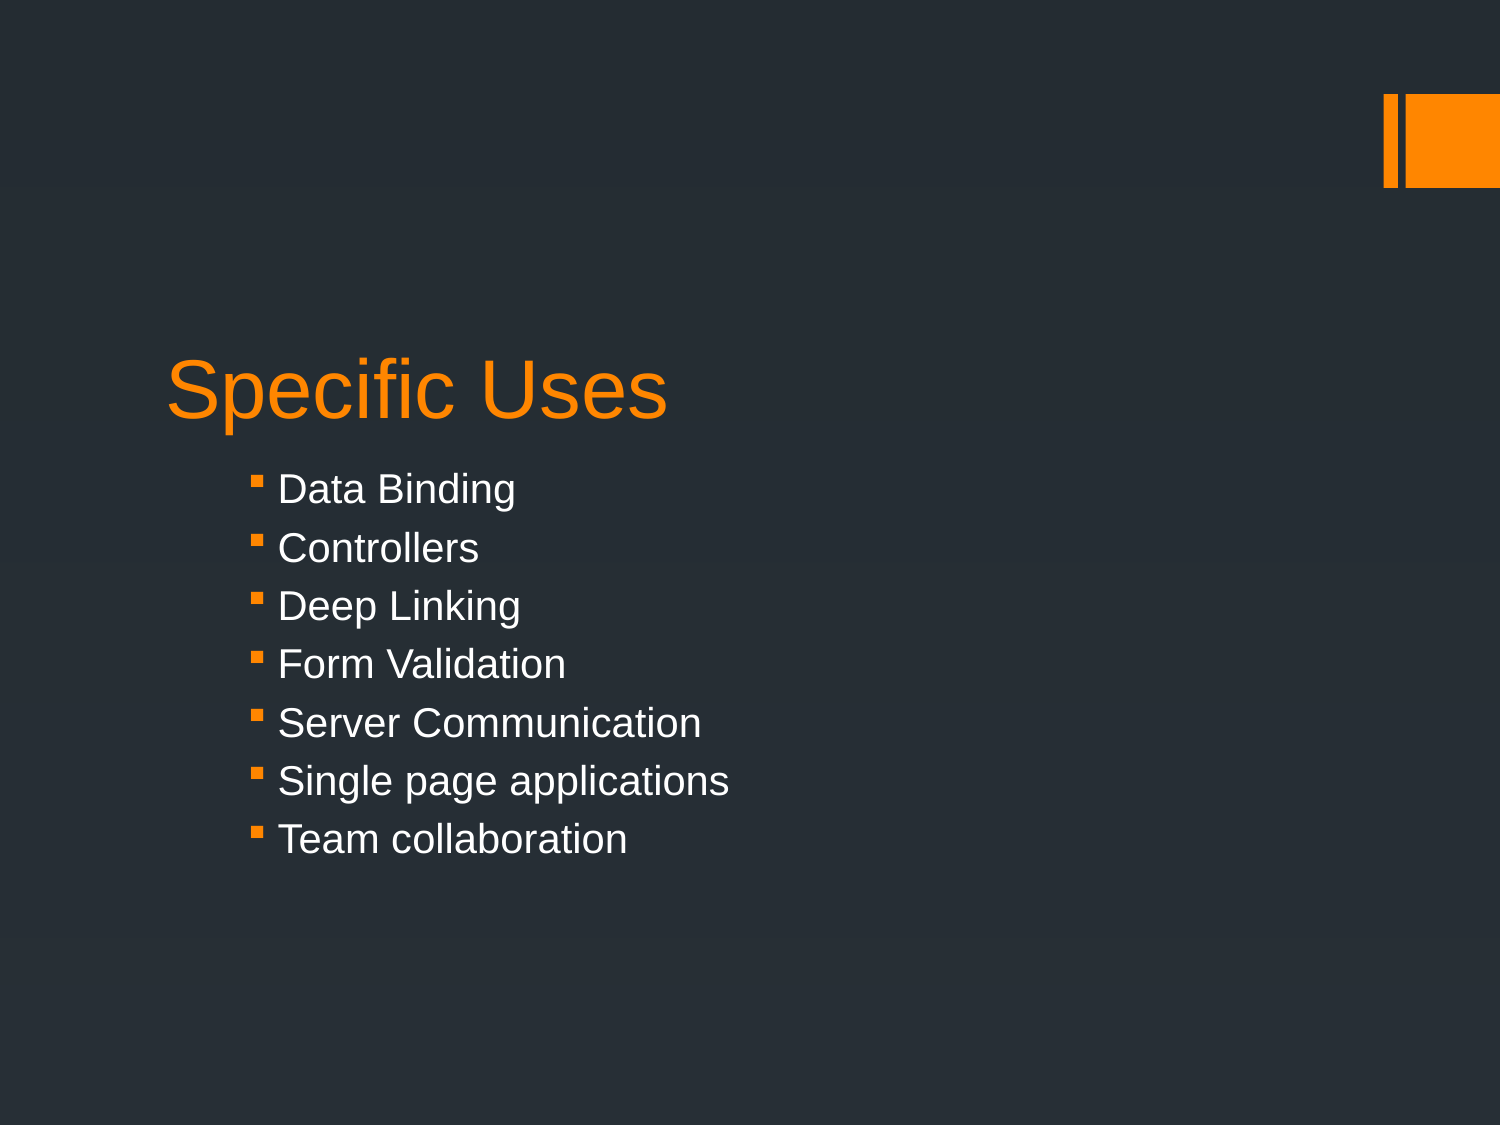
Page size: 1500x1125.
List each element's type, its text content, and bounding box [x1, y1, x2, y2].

list Data Binding Controllers Deep Linking Form Validation Server Communication Single page applications Team collaboration [150, 454, 1350, 1035]
title Specific Uses [150, 253, 1350, 443]
